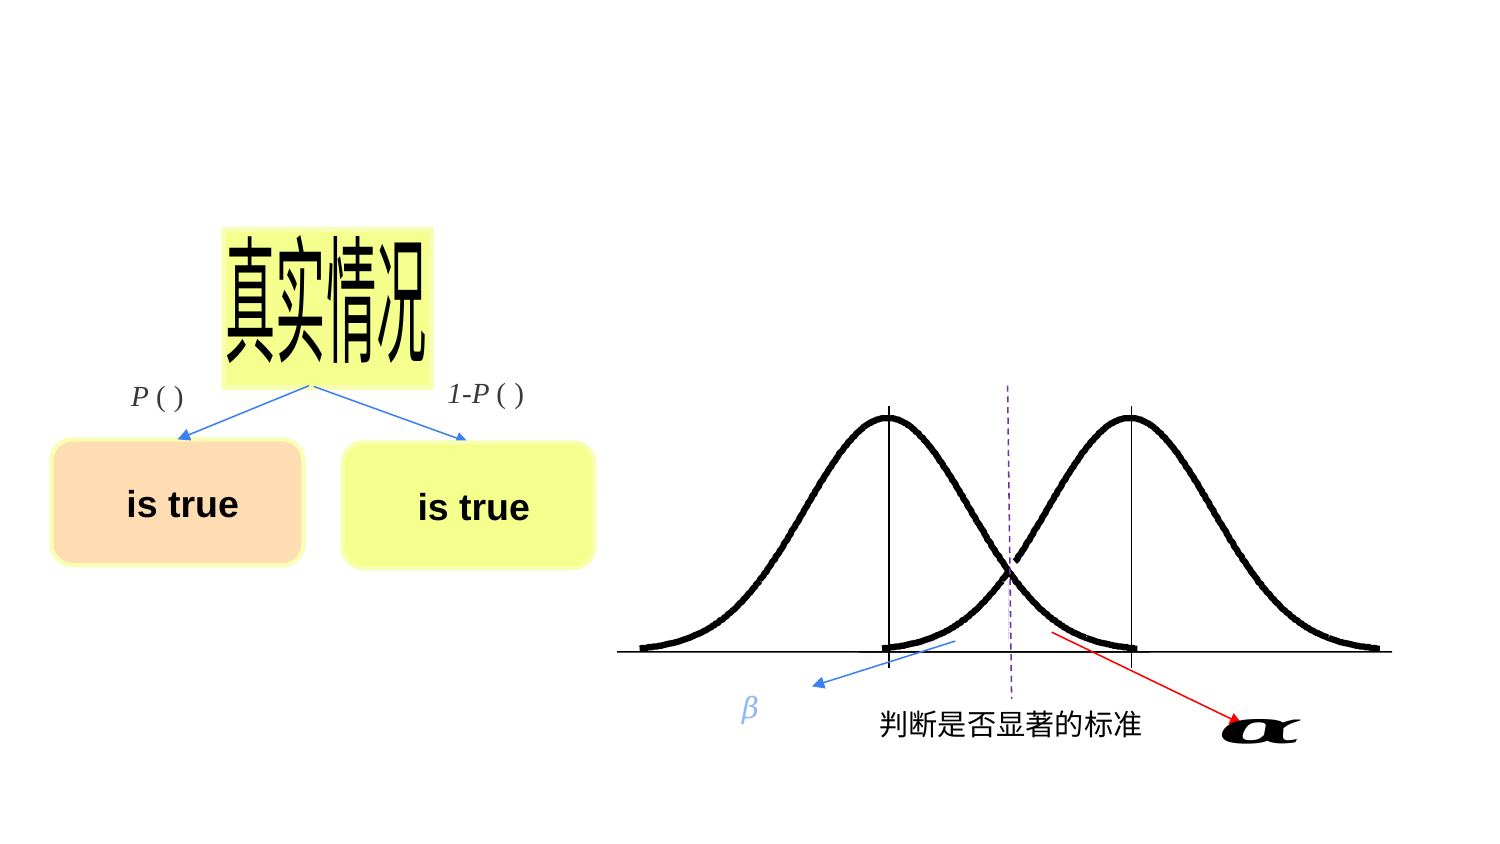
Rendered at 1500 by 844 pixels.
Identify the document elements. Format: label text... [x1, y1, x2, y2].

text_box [177, 385, 310, 440]
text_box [313, 386, 469, 443]
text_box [1016, 406, 1393, 669]
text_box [1051, 631, 1243, 725]
text_box 𝛽 [620, 682, 879, 732]
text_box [811, 640, 956, 687]
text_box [1007, 385, 1012, 700]
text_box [616, 406, 1002, 669]
text_box 判断是否显著的标准 [864, 698, 1159, 749]
